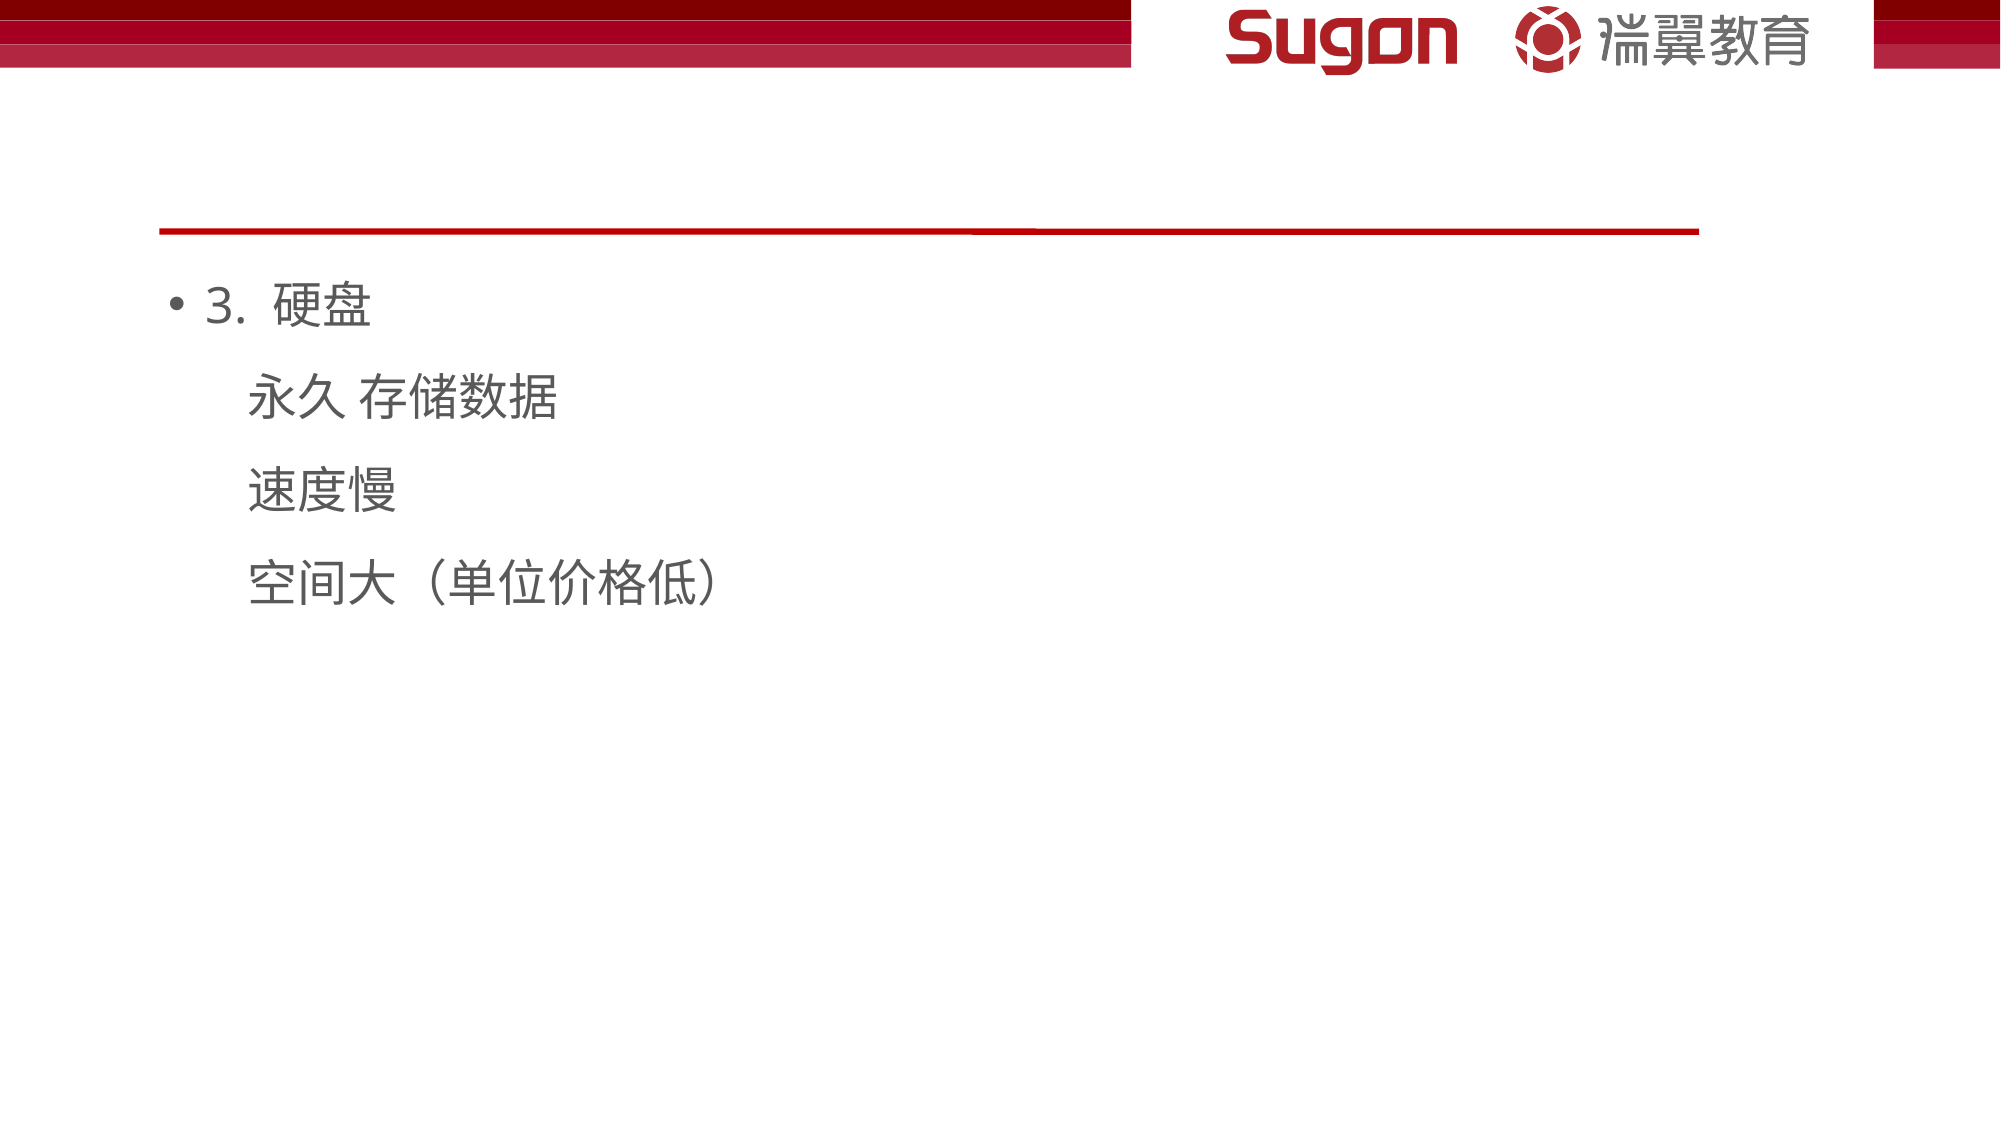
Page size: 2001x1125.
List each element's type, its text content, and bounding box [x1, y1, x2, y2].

list 3. 硬盘 永久 存储数据 速度慢 空间大（单位价格低） [153, 253, 1879, 1028]
picture [1194, 0, 1484, 102]
picture [1515, 6, 1809, 73]
